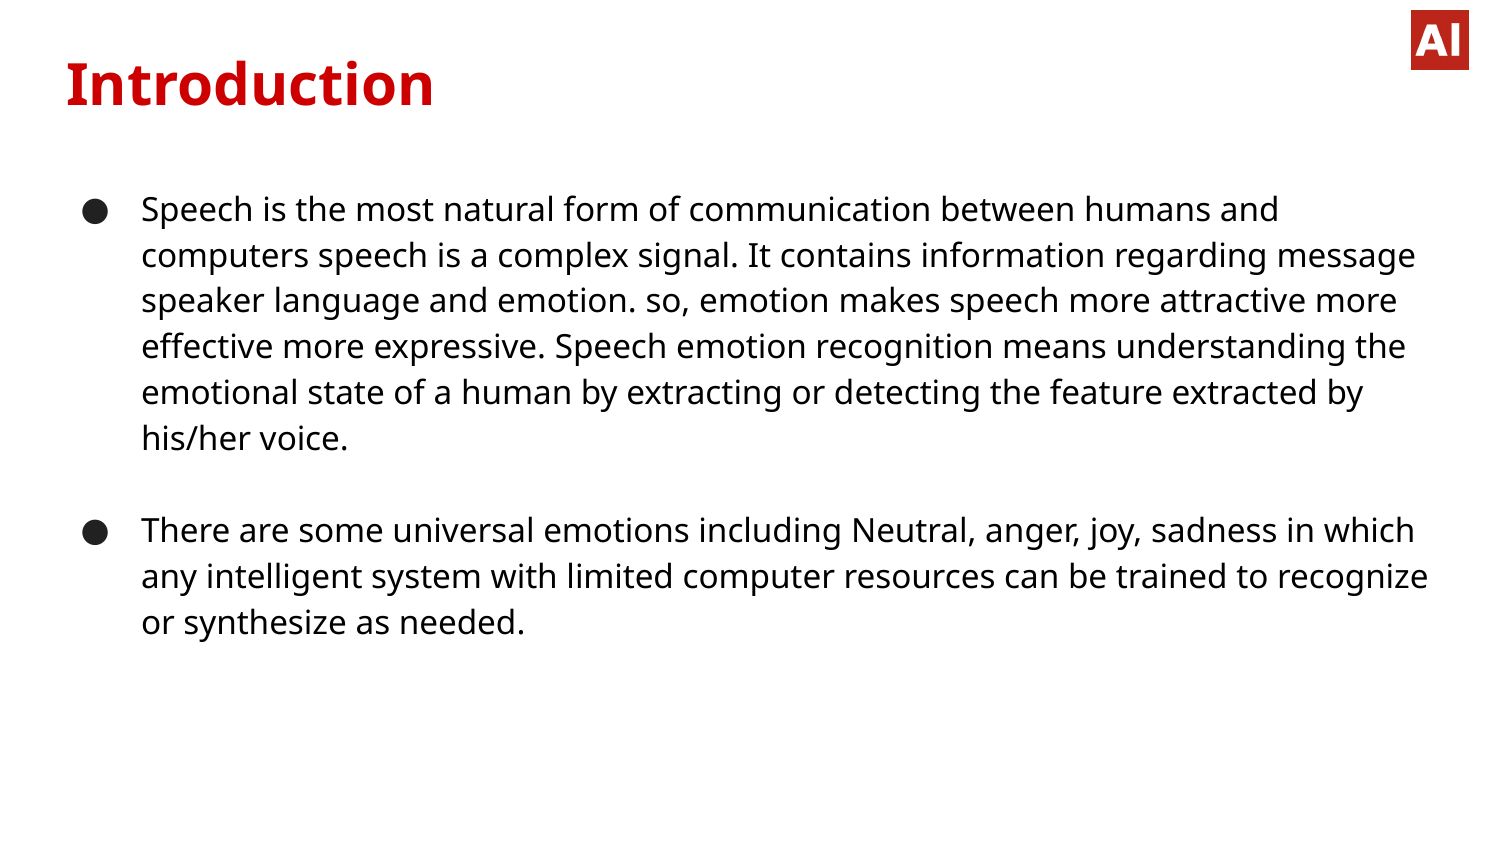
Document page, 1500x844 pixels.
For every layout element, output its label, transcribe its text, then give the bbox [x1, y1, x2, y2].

title Introduction [51, 32, 1449, 127]
picture [1411, 10, 1469, 70]
list Speech is the most natural form of communication between humans and computers speech is a complex signal. It contains information regarding message speaker language and emotion. so, emotion makes speech more attractive more effective more expressive. Speech emotion recognition means understanding the emotional state of a human by extracting or detecting the feature extracted by his/her voice. There are some universal emotions including Neutral, anger, joy, sadness in which any intelligent system with limited computer resources can be trained to recognize or synthesize as needed. [51, 166, 1449, 728]
